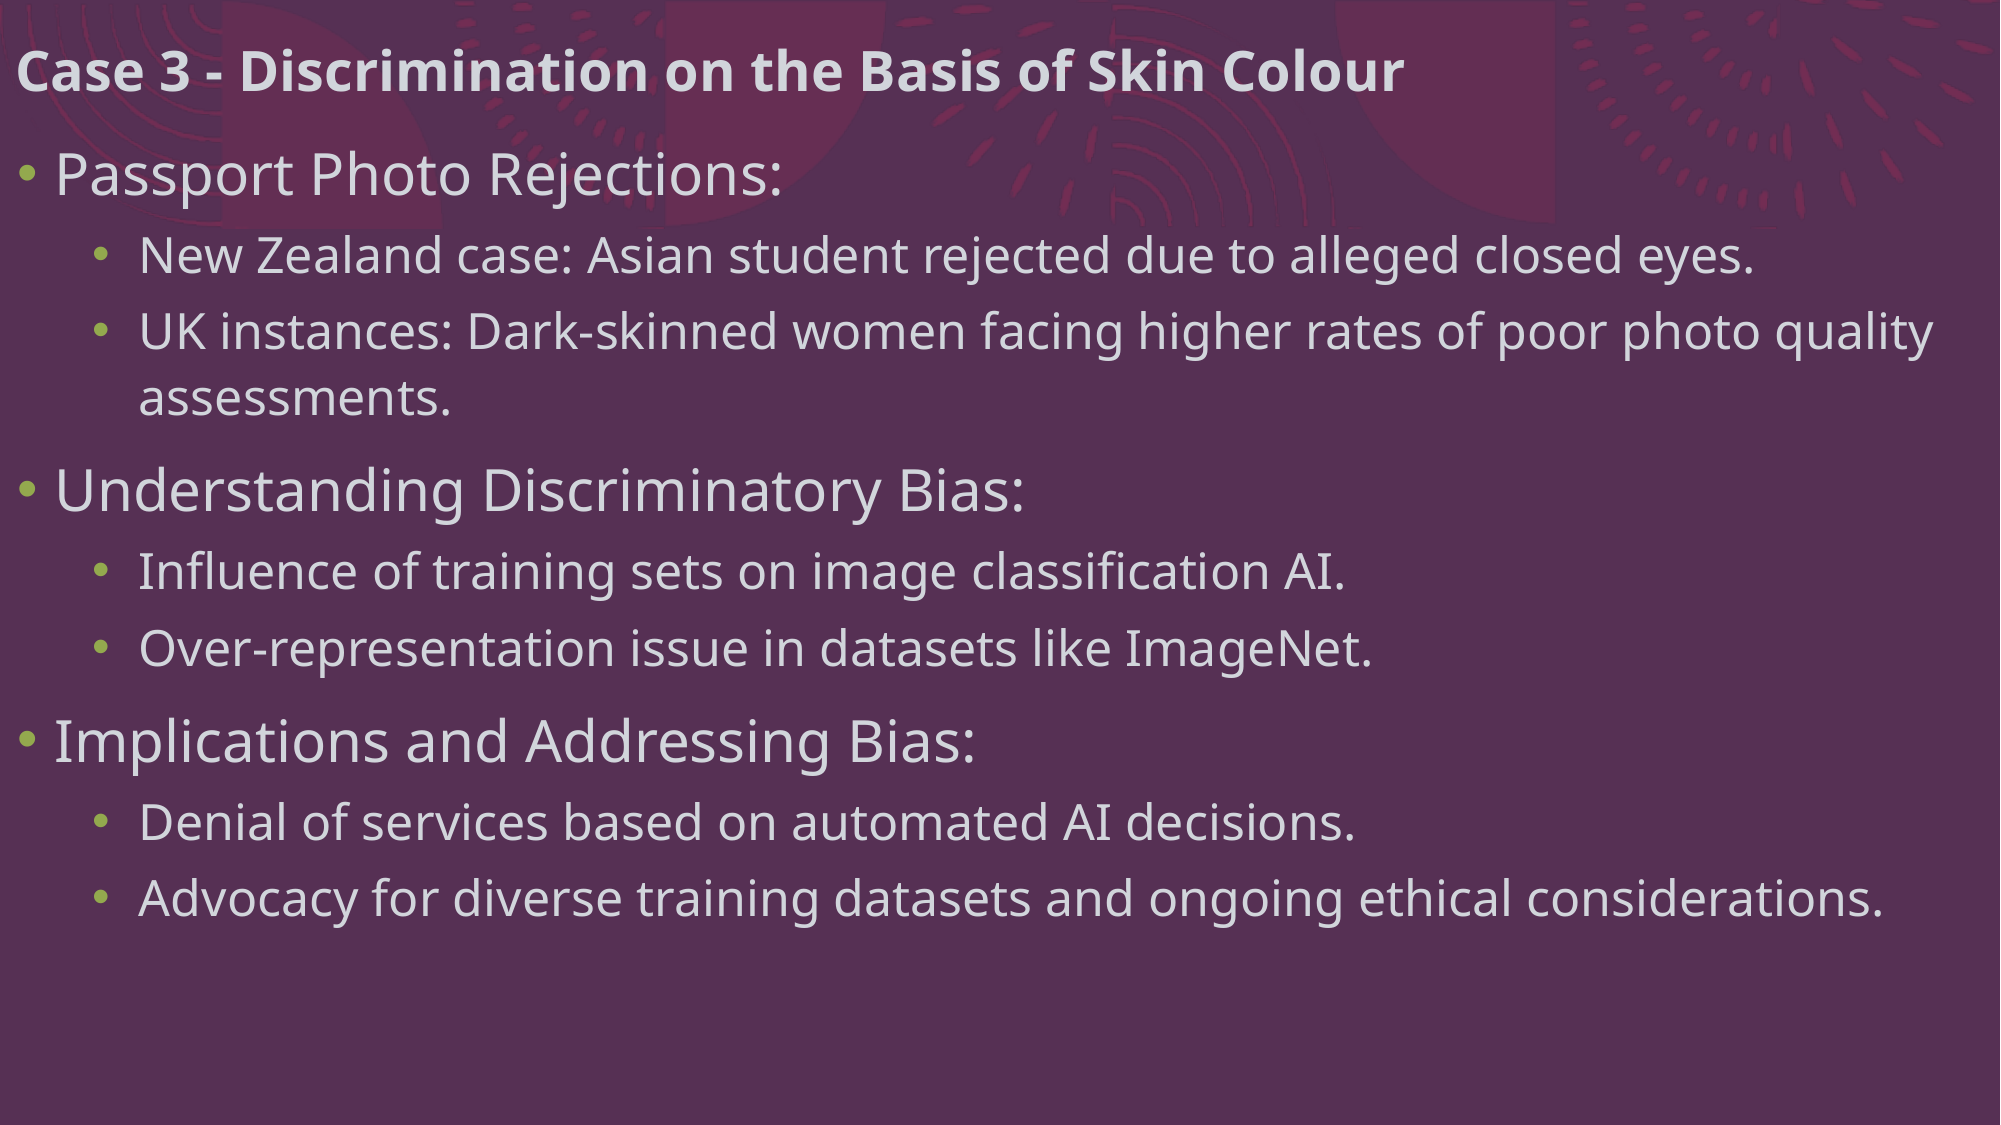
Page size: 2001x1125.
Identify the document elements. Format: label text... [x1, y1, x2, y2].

title Case 3 - Discrimination on the Basis of Skin Colour [0, 27, 1967, 245]
list Passport Photo Rejections: New Zealand case: Asian student rejected due to alleged closed eyes. UK instances: Dark-skinned women facing higher rates of poor photo quality assessments. Understanding Discriminatory Bias: Influence of training sets on image classification AI. Over-representation issue in datasets like ImageNet. Implications and Addressing Bias: Denial of services based on automated AI decisions. Advocacy for diverse training datasets and ongoing ethical considerations. [2, 122, 1998, 1125]
